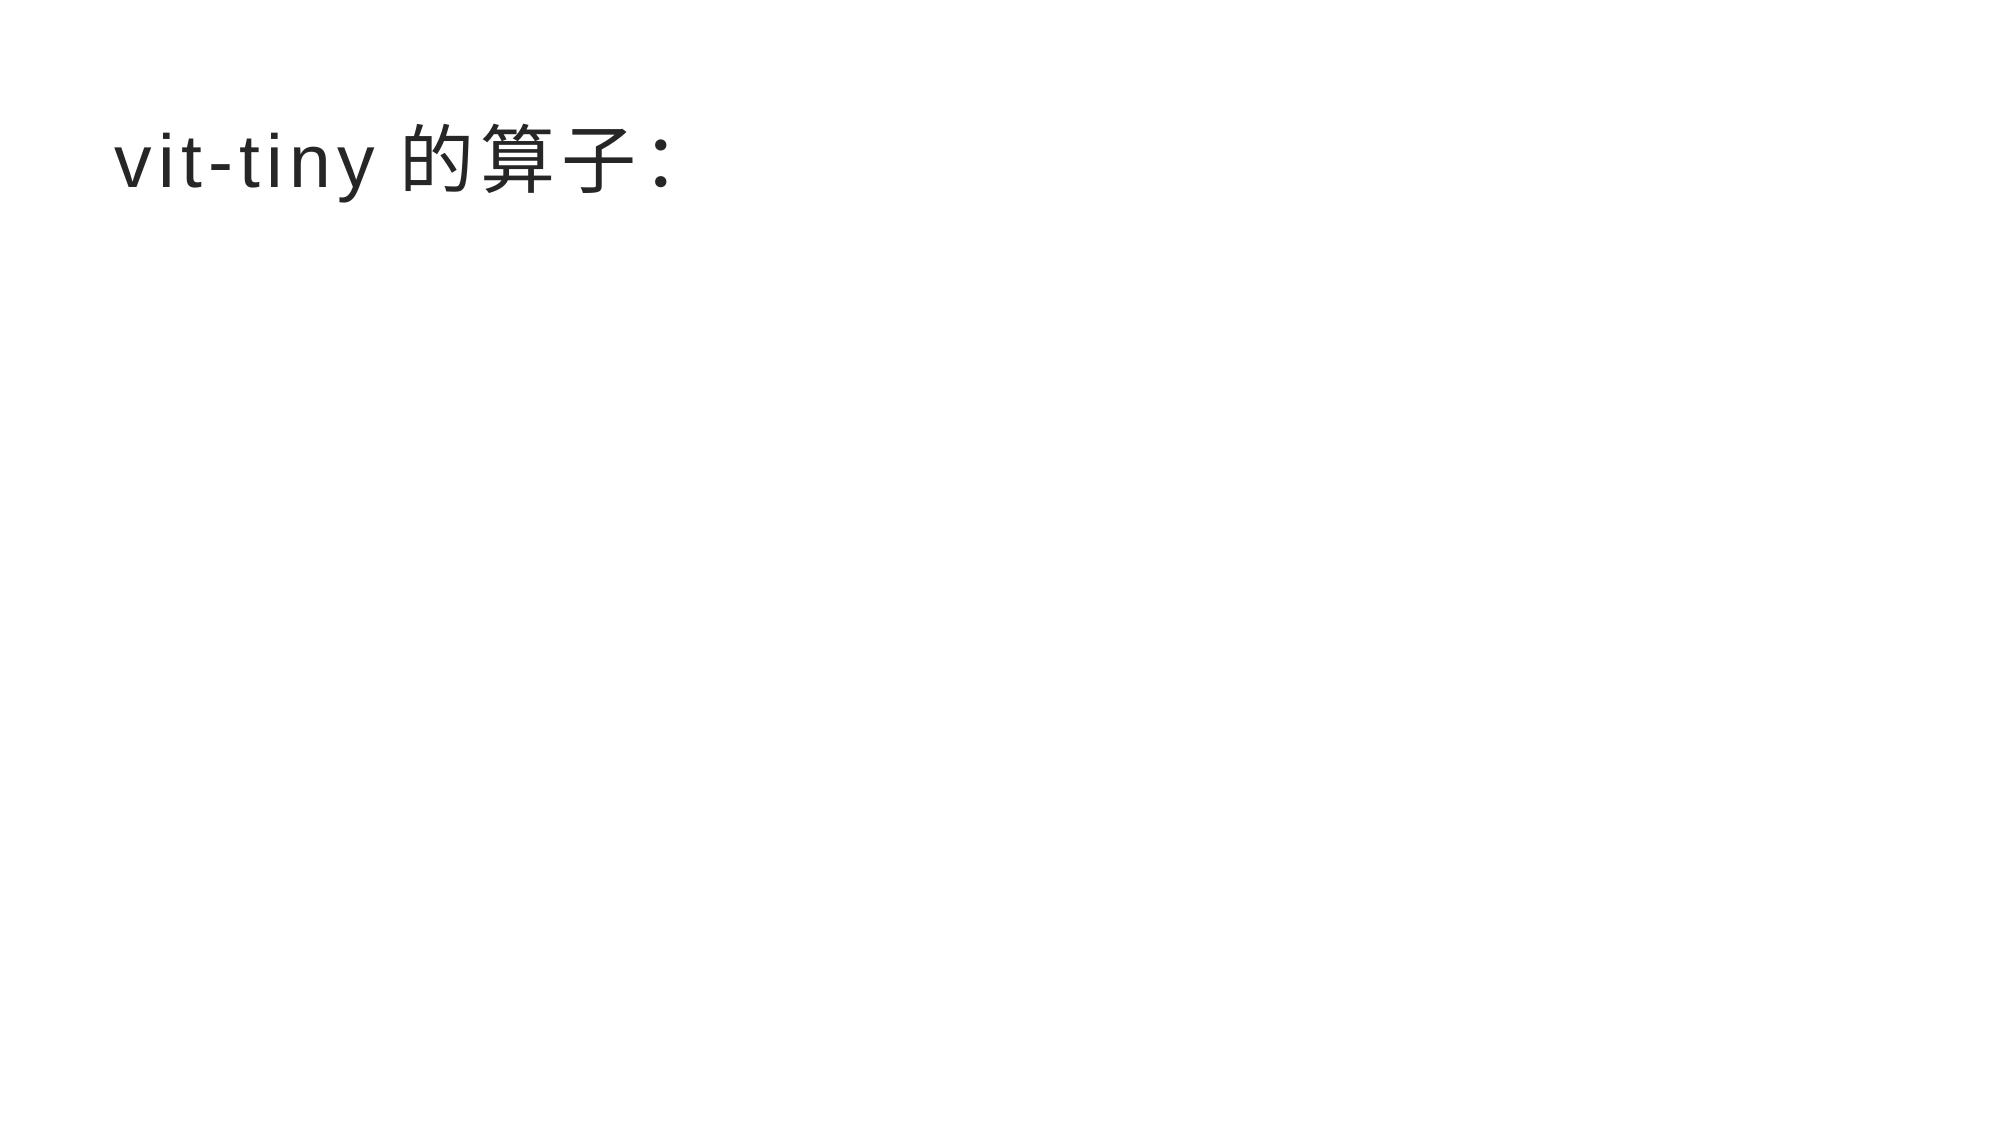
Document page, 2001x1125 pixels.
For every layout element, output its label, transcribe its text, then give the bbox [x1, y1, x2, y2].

title vit-tiny的算子： [99, 99, 1900, 216]
